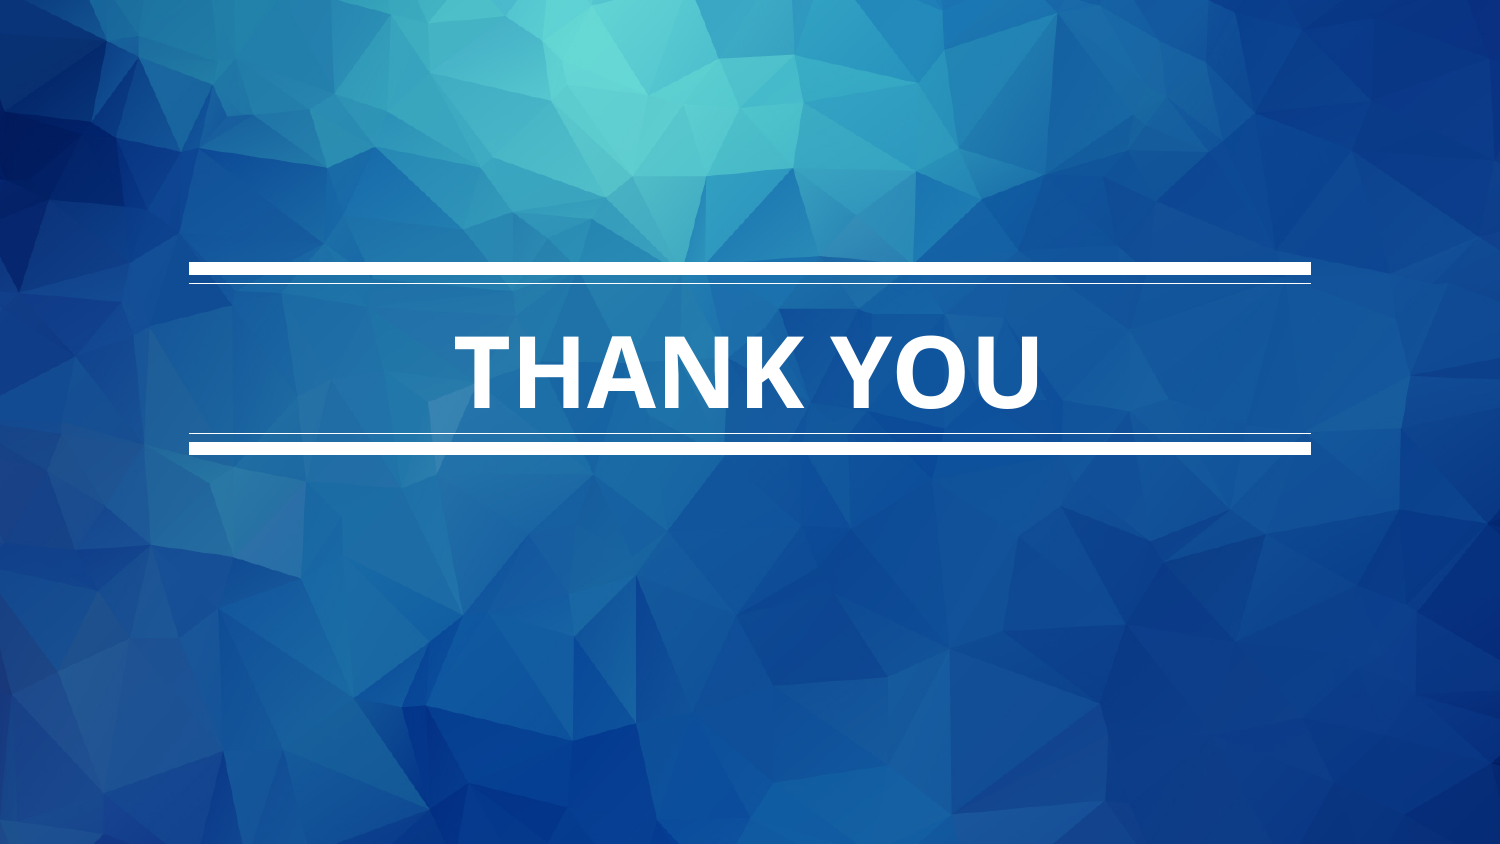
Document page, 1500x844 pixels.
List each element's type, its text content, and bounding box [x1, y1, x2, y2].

text_box THANK YOU [285, 303, 1214, 432]
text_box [189, 267, 1311, 284]
picture [0, 0, 1500, 844]
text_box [189, 433, 1311, 449]
